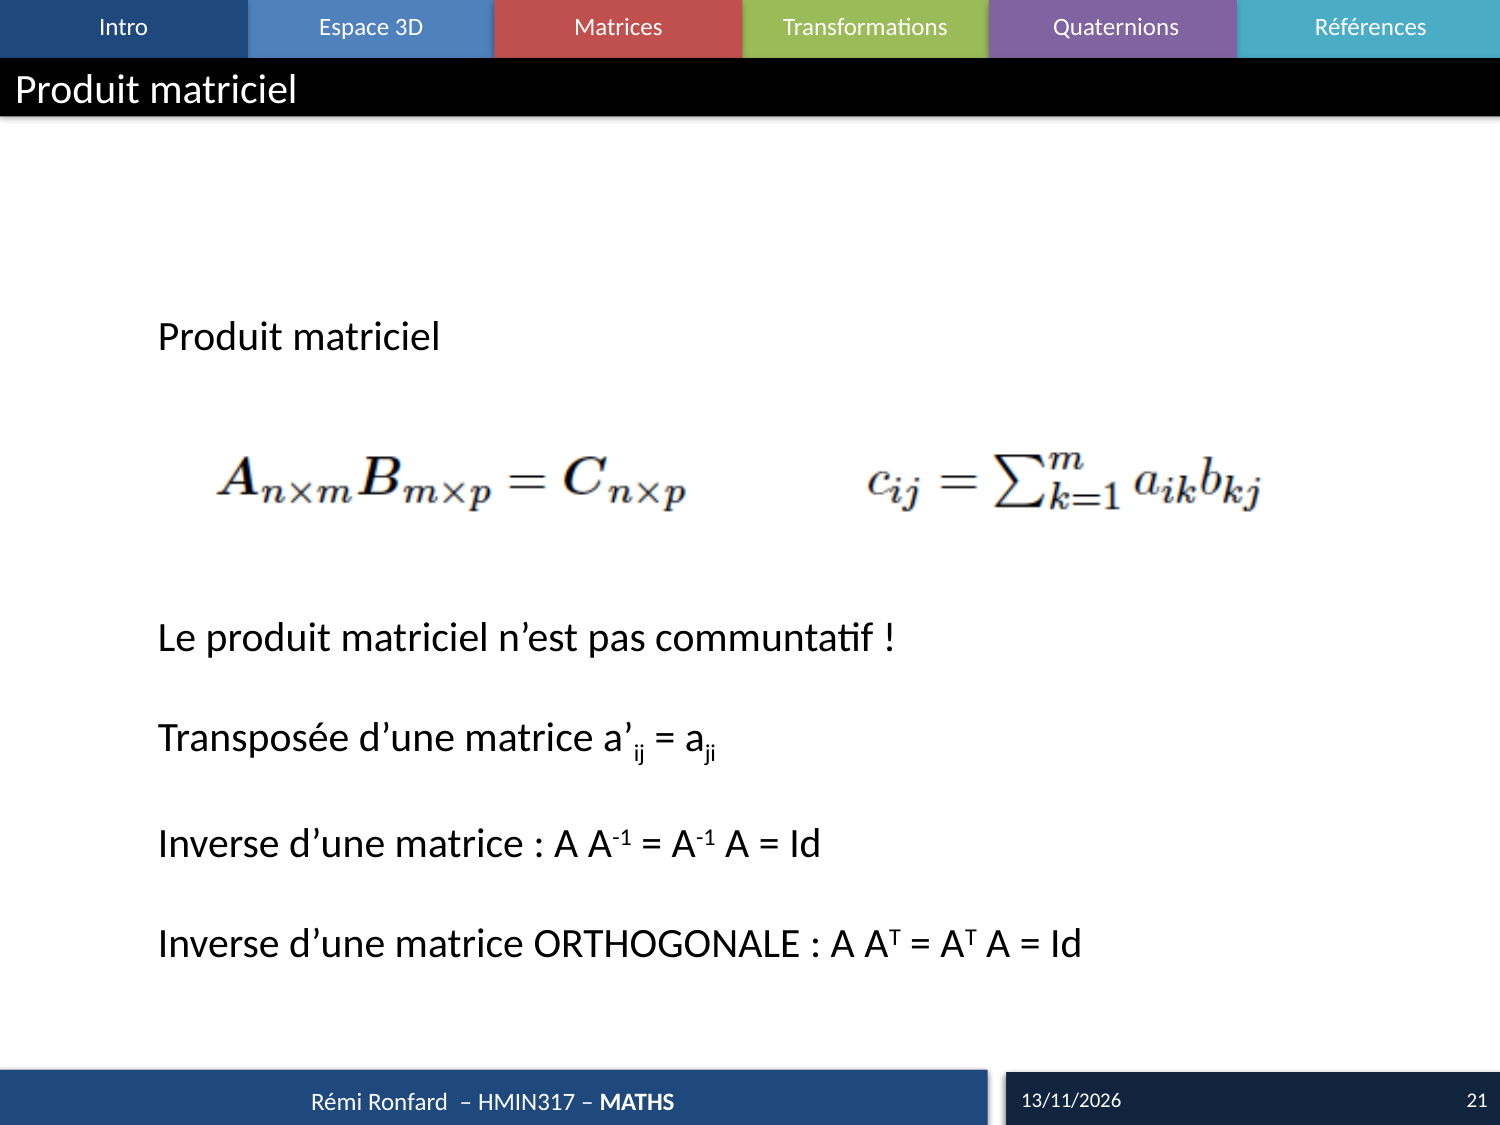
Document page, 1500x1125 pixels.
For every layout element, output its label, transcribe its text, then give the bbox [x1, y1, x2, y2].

picture [189, 429, 714, 543]
picture [860, 429, 1268, 516]
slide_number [1006, 1070, 1153, 1125]
text_box Produit matriciel Le produit matriciel n’est pas communtatif ! Transposée d’une matrice a’ij = aji Inverse d’une matrice : A A-1 = A-1 A = Id Inverse d’une matrice ORTHOGONALE : A AT = AT A = Id [143, 301, 1098, 974]
title Produit matriciel [0, 58, 1500, 117]
footer Rémi Ronfard – HMIN317 – MATHS [0, 1072, 988, 1125]
slide_number 21 [1153, 1071, 1500, 1125]
